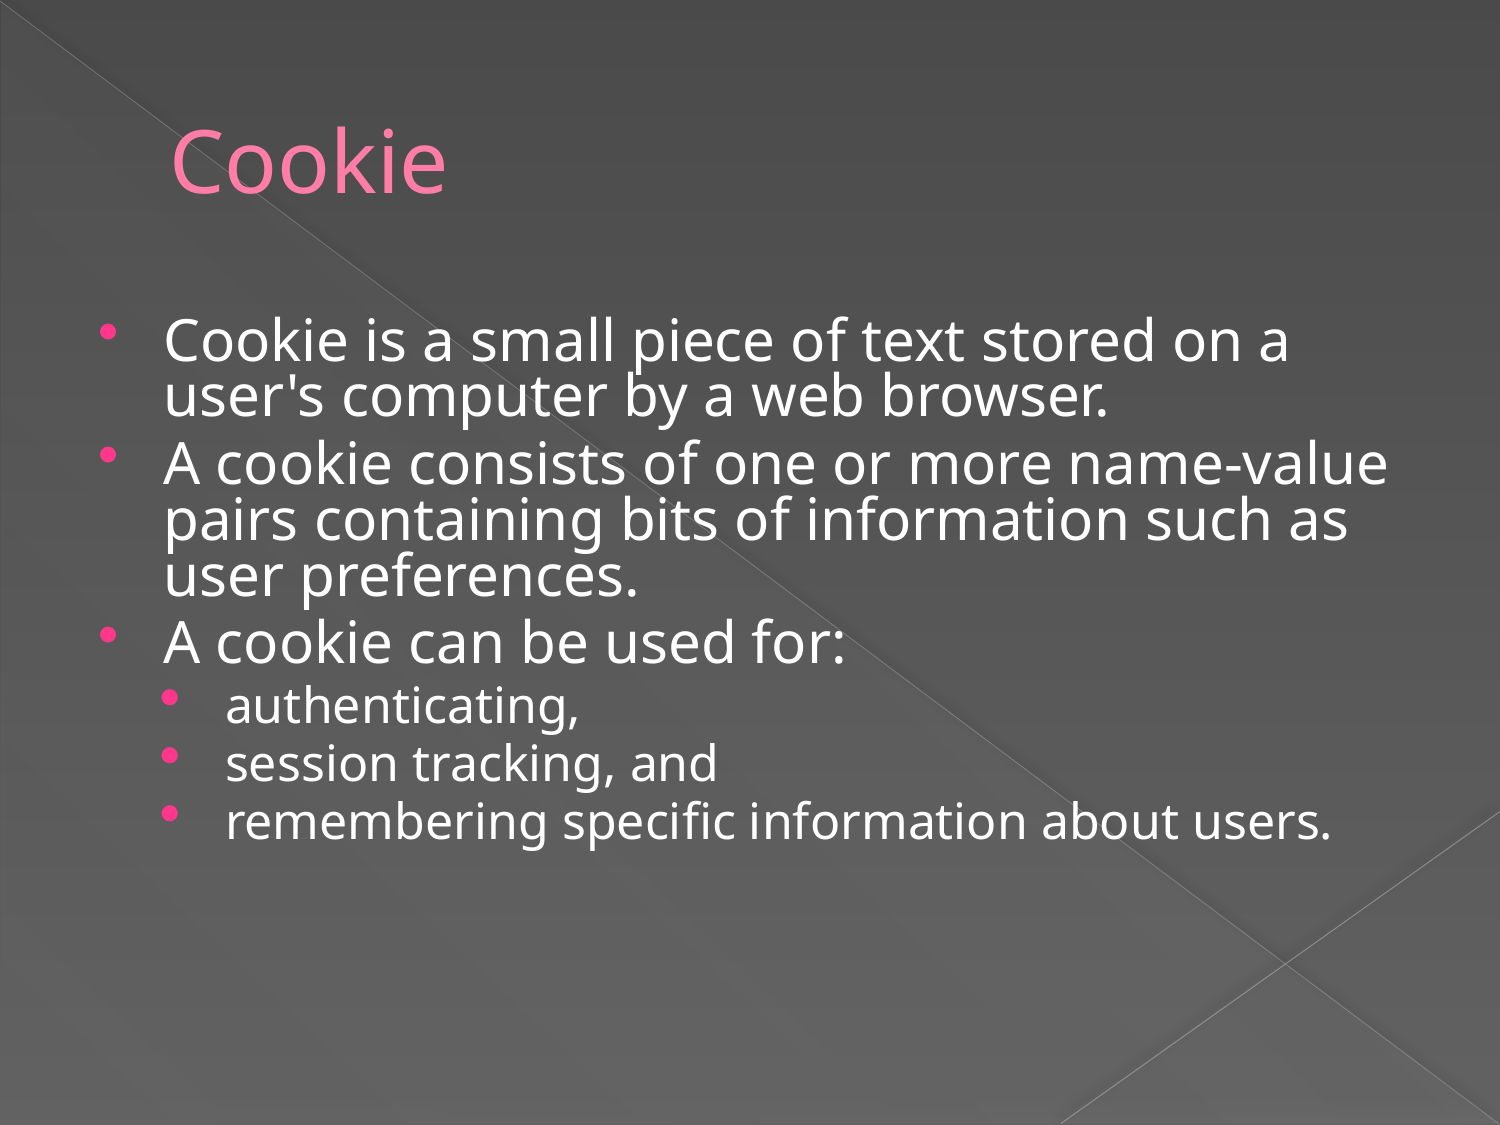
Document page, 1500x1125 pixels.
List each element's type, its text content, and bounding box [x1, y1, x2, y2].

list Cookie is a small piece of text stored on a user's computer by a web browser. A cookie consists of one or more name-value pairs containing bits of information such as user preferences. A cookie can be used for: authenticating, session tracking, and remembering specific information about users. [74, 308, 1426, 1060]
title Cookie [75, 43, 1425, 274]
